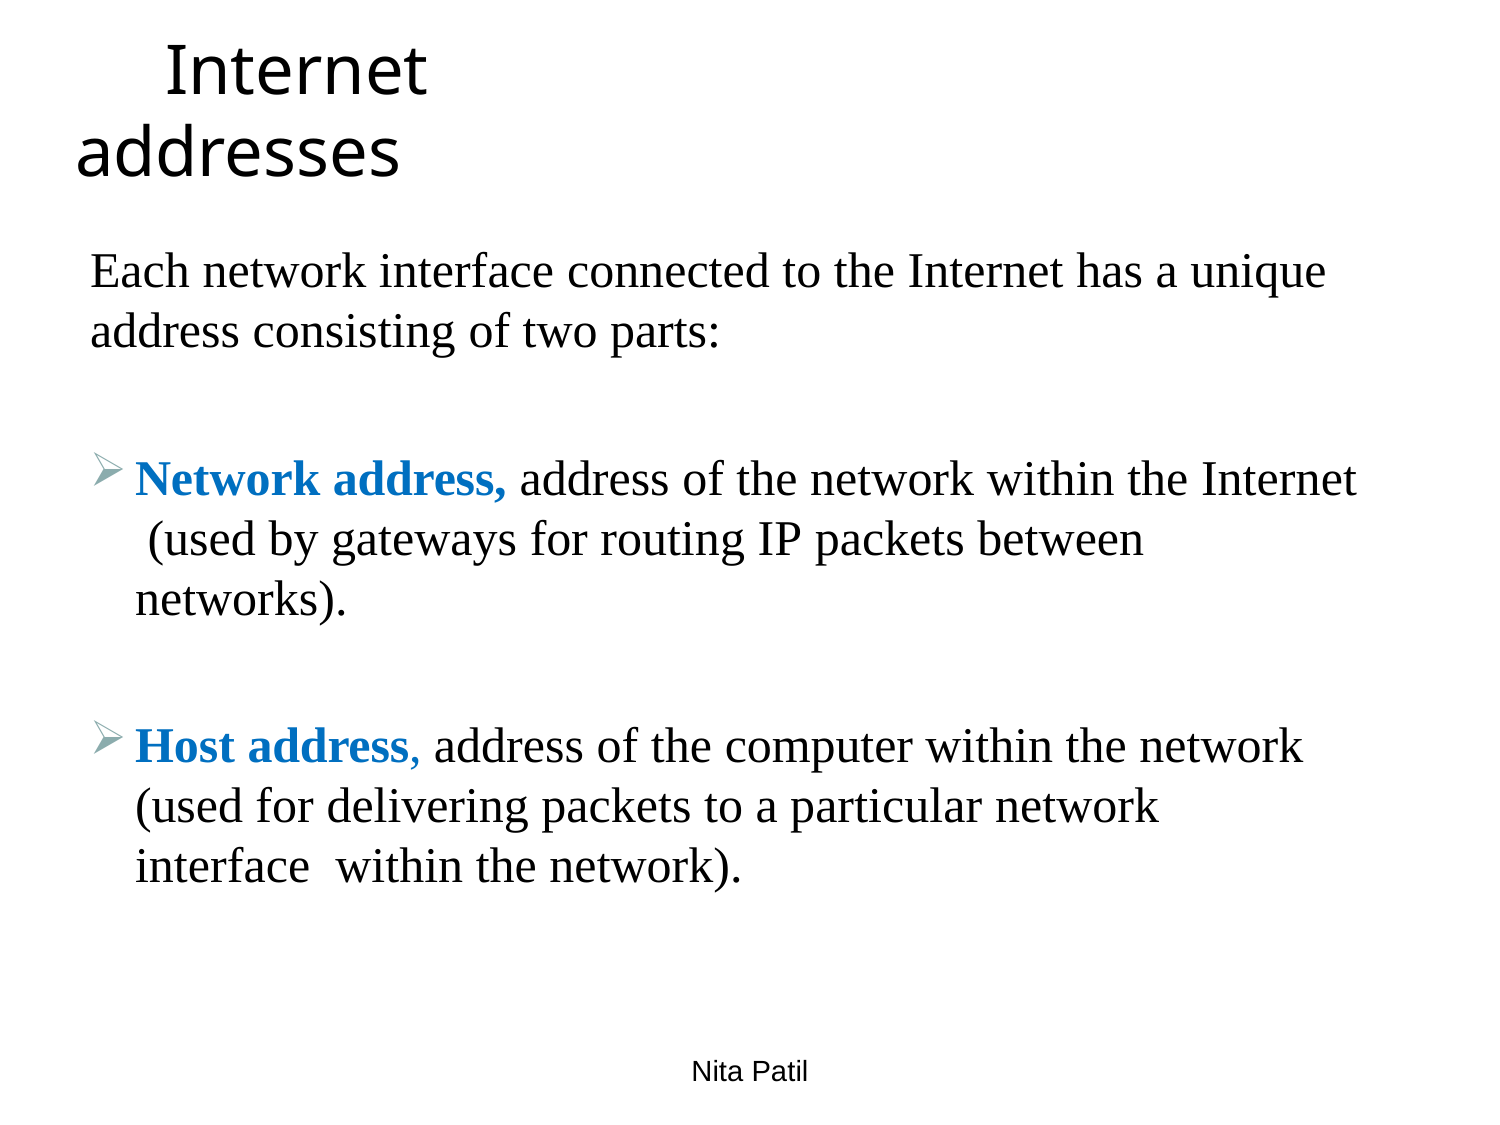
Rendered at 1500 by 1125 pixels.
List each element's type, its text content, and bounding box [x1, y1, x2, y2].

title Internet addresses [72, 11, 738, 202]
text_box Each network interface connected to the Internet has a unique address consisting of two parts: Network address, address of the network within the Internet (used by gateways for routing IP packets between networks). Host address, address of the computer within the network (used for delivering packets to a particular network interface within the network). [87, 235, 1360, 893]
text_box Nita Patil [512, 1040, 988, 1101]
